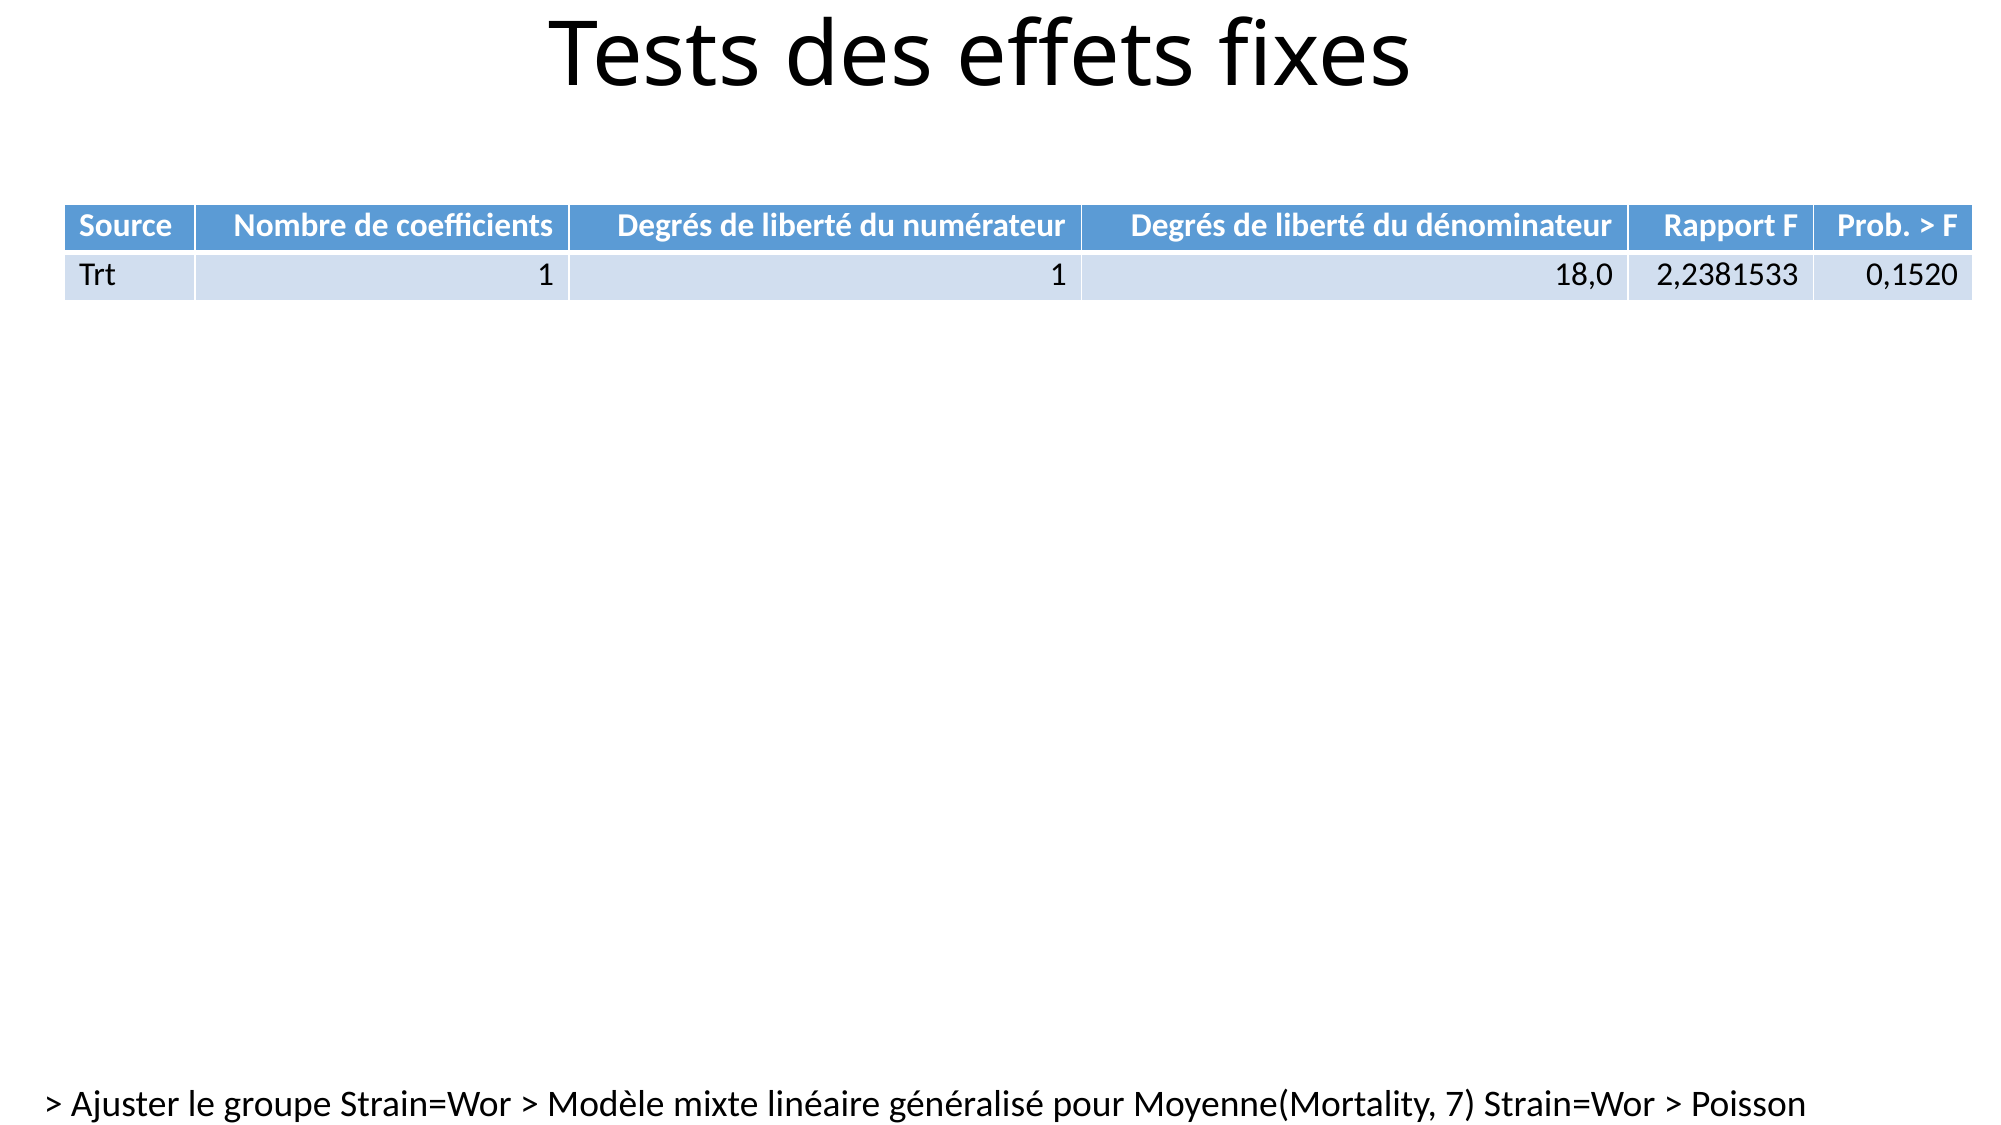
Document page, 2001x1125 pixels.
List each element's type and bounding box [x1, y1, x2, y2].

table_header [65, 205, 194, 250]
title [0, 0, 1963, 113]
text_box [43, 1079, 1809, 1125]
table_header [1082, 205, 1627, 250]
table_cell [1814, 255, 1972, 300]
table_cell [196, 255, 568, 300]
table_header [1629, 205, 1813, 250]
table_header [570, 205, 1081, 250]
table_header [196, 205, 568, 250]
table_cell [1082, 255, 1627, 300]
table_cell [65, 255, 194, 300]
table_cell [570, 255, 1081, 300]
table_cell [1629, 255, 1813, 300]
table_header [1814, 205, 1972, 250]
